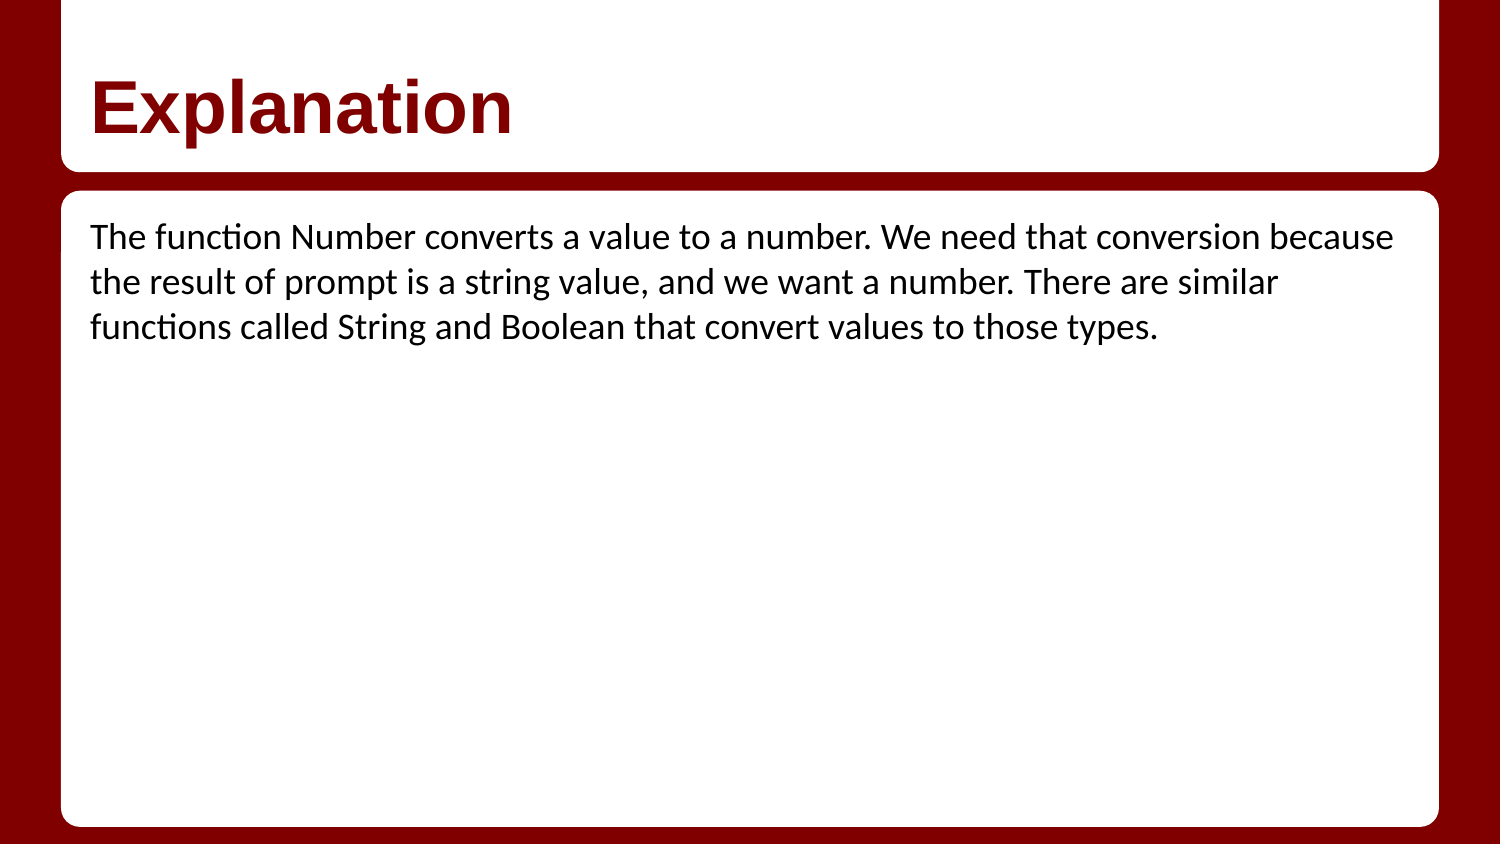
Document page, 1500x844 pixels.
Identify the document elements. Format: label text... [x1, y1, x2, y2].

title Explanation [75, 22, 1425, 164]
list The function Number converts a value to a number. We need that conversion because the result of prompt is a string value, and we want a number. There are similar functions called String and Boolean that convert values to those types. [75, 196, 1425, 808]
